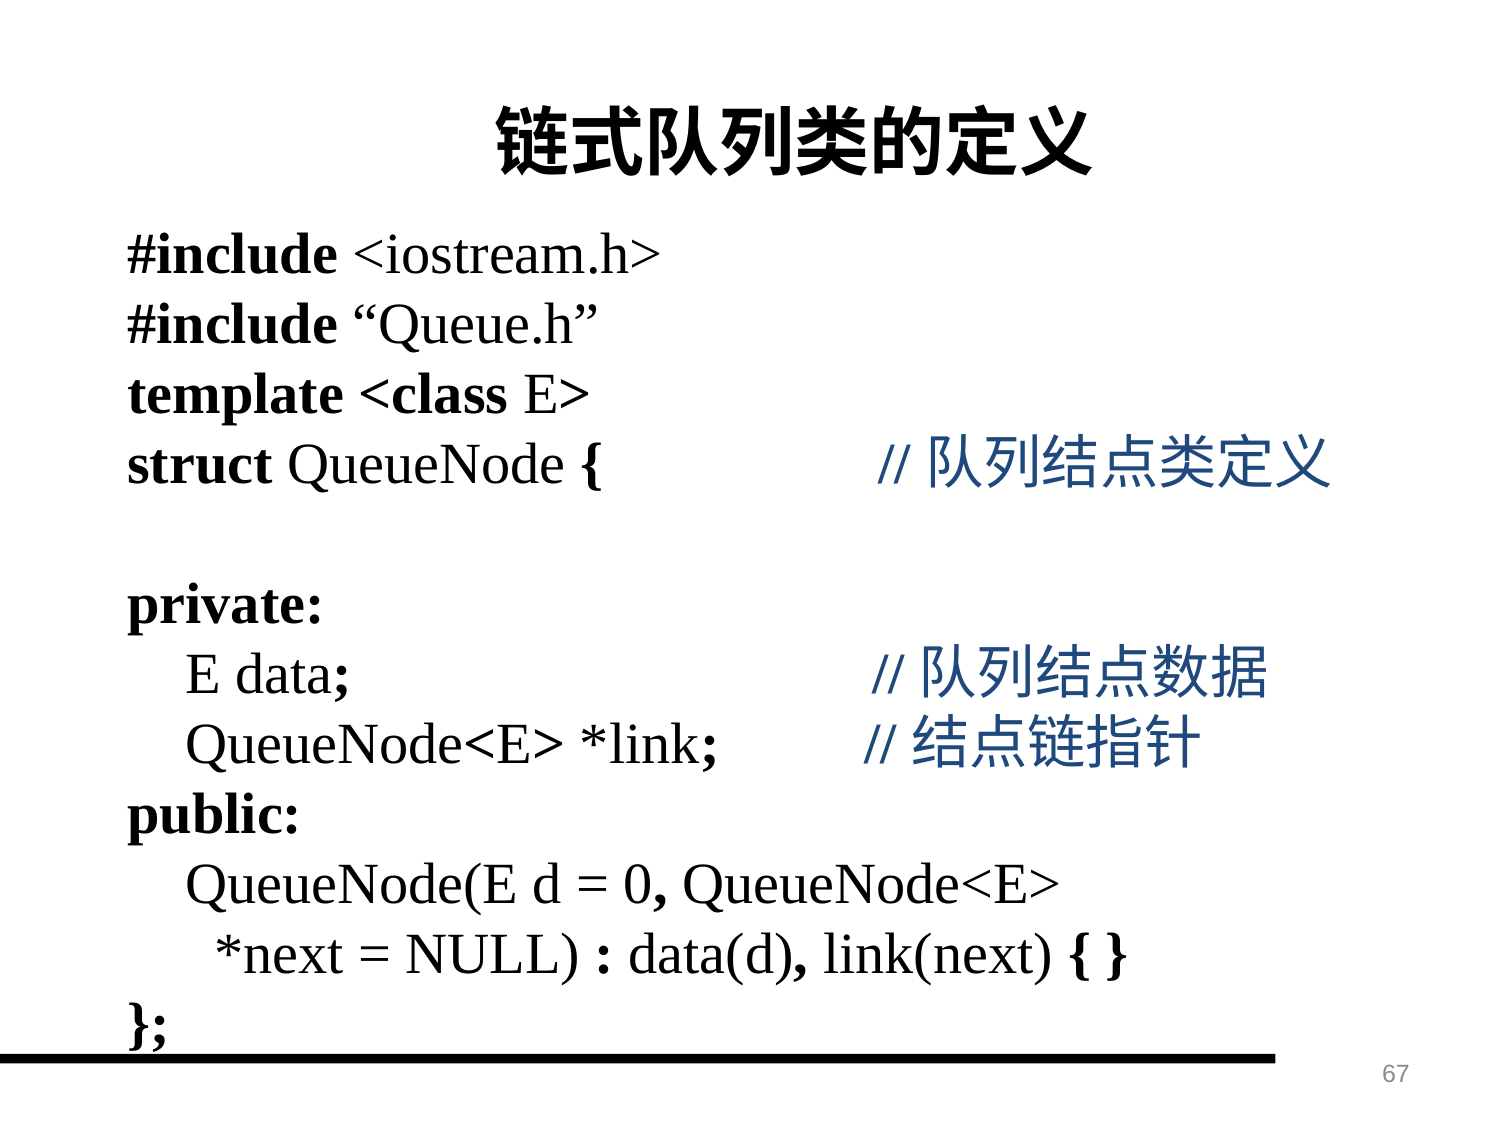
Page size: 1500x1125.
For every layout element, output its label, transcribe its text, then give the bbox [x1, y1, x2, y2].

text_box #include <iostream.h> #include “Queue.h” template <class E> struct QueueNode { //队列结点类定义 private: E data; //队列结点数据 QueueNode<E> *link; //结点链指针 public: QueueNode(E d = 0, QueueNode<E> *next = NULL) : data(d), link(next) { } }; [112, 207, 1463, 1063]
title 链式队列类的定义 [419, 60, 1170, 207]
slide_number 67 [1074, 1063, 1425, 1103]
